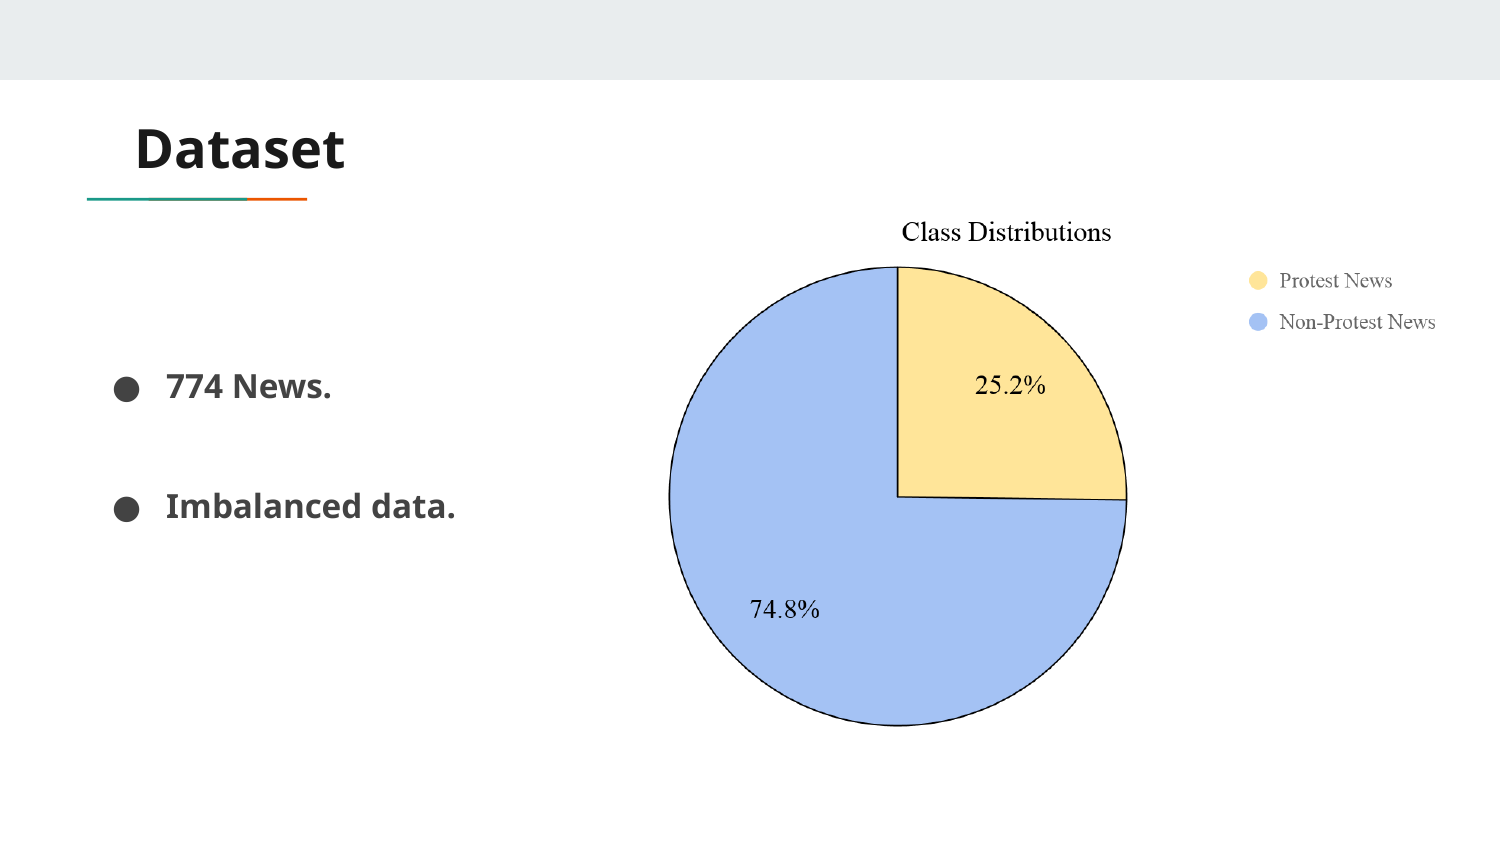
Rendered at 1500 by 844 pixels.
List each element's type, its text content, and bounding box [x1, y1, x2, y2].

picture [547, 186, 1465, 754]
text_box 774 News. Imbalanced data. [76, 330, 529, 514]
title Dataset [119, 98, 1381, 187]
